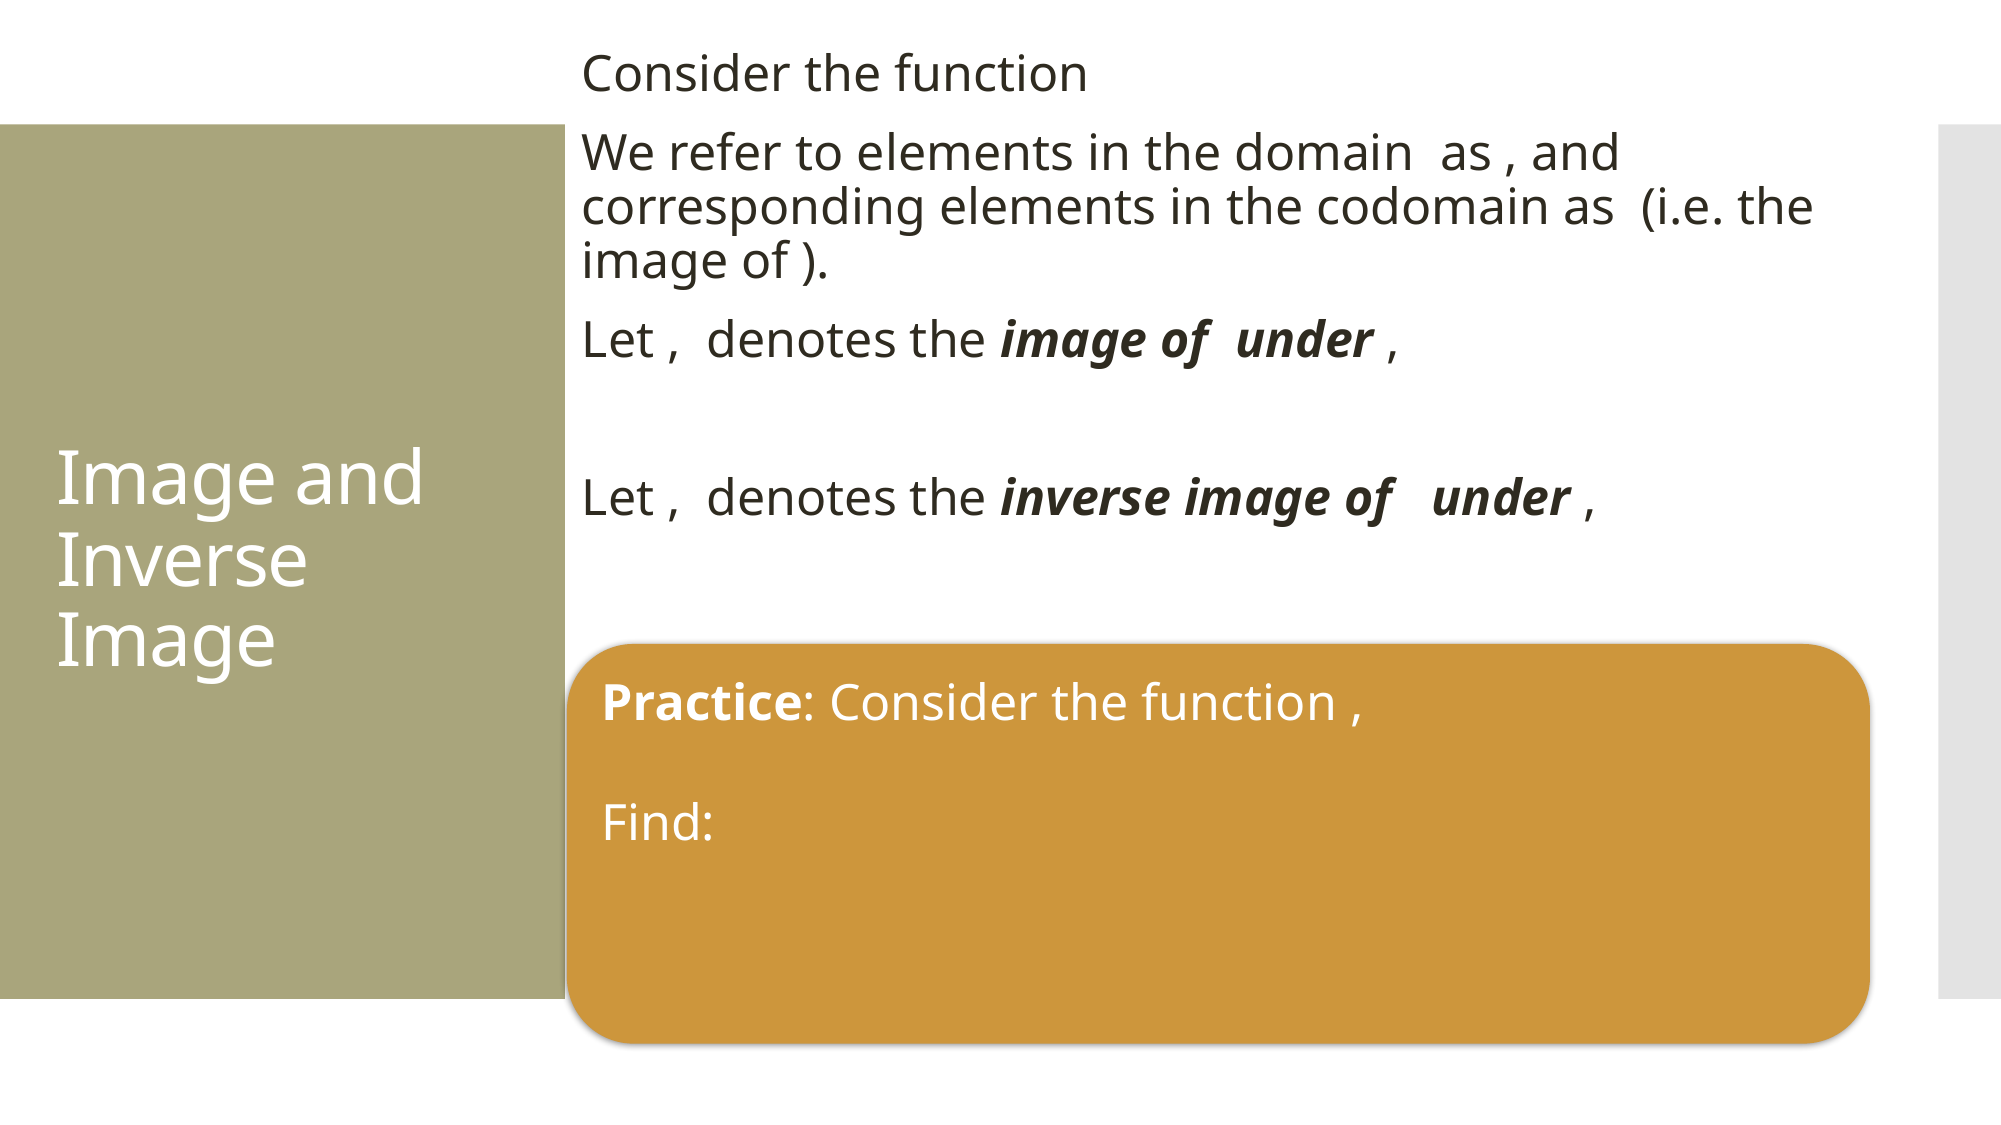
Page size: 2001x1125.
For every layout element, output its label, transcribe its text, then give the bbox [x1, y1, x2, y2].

title Image and Inverse Image [41, 184, 525, 940]
